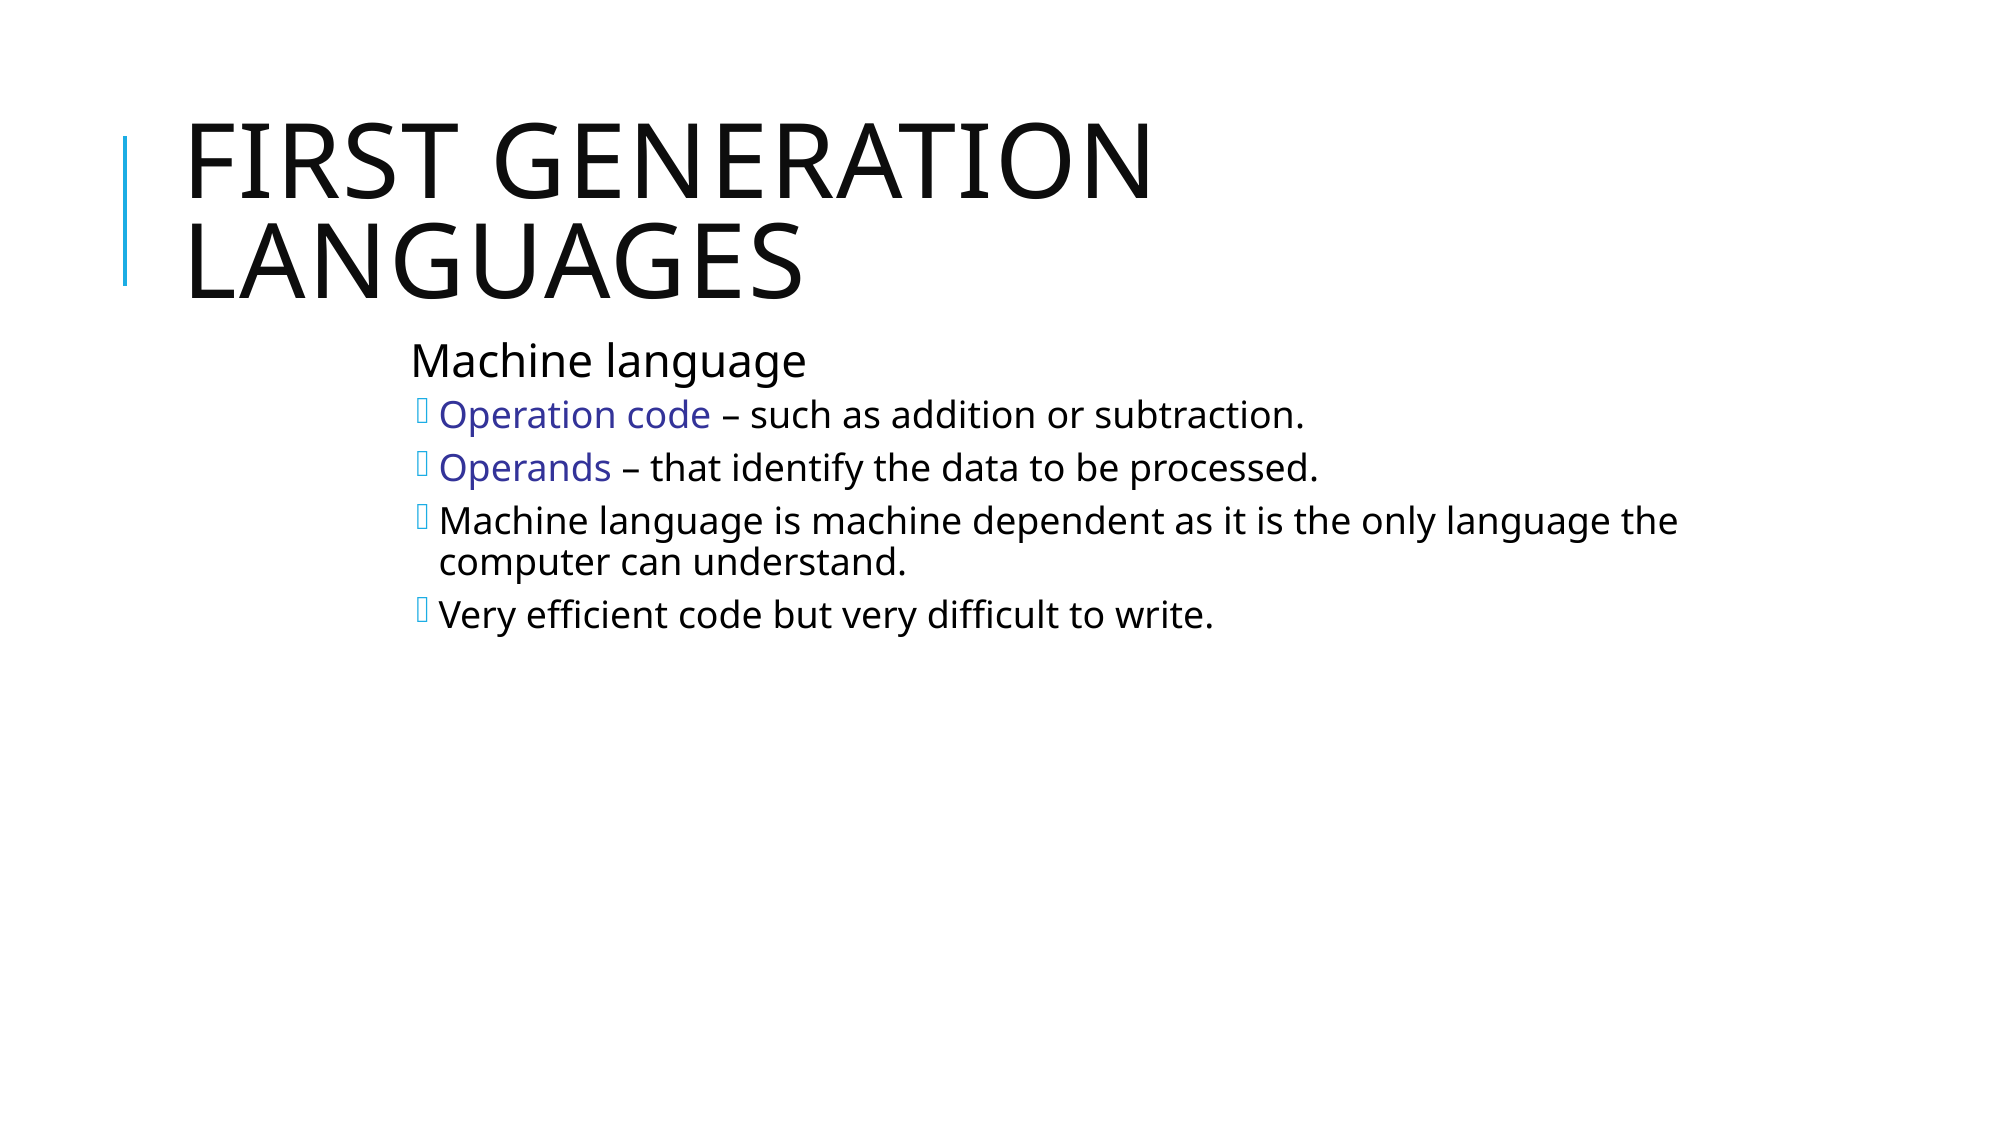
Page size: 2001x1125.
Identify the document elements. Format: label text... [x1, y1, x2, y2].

list Machine language Operation code – such as addition or subtraction. Operands – that identify the data to be processed. Machine language is machine dependent as it is the only language the computer can understand. Very efficient code but very difficult to write. [387, 331, 1719, 1006]
title First Generation Languages [168, 96, 1763, 342]
